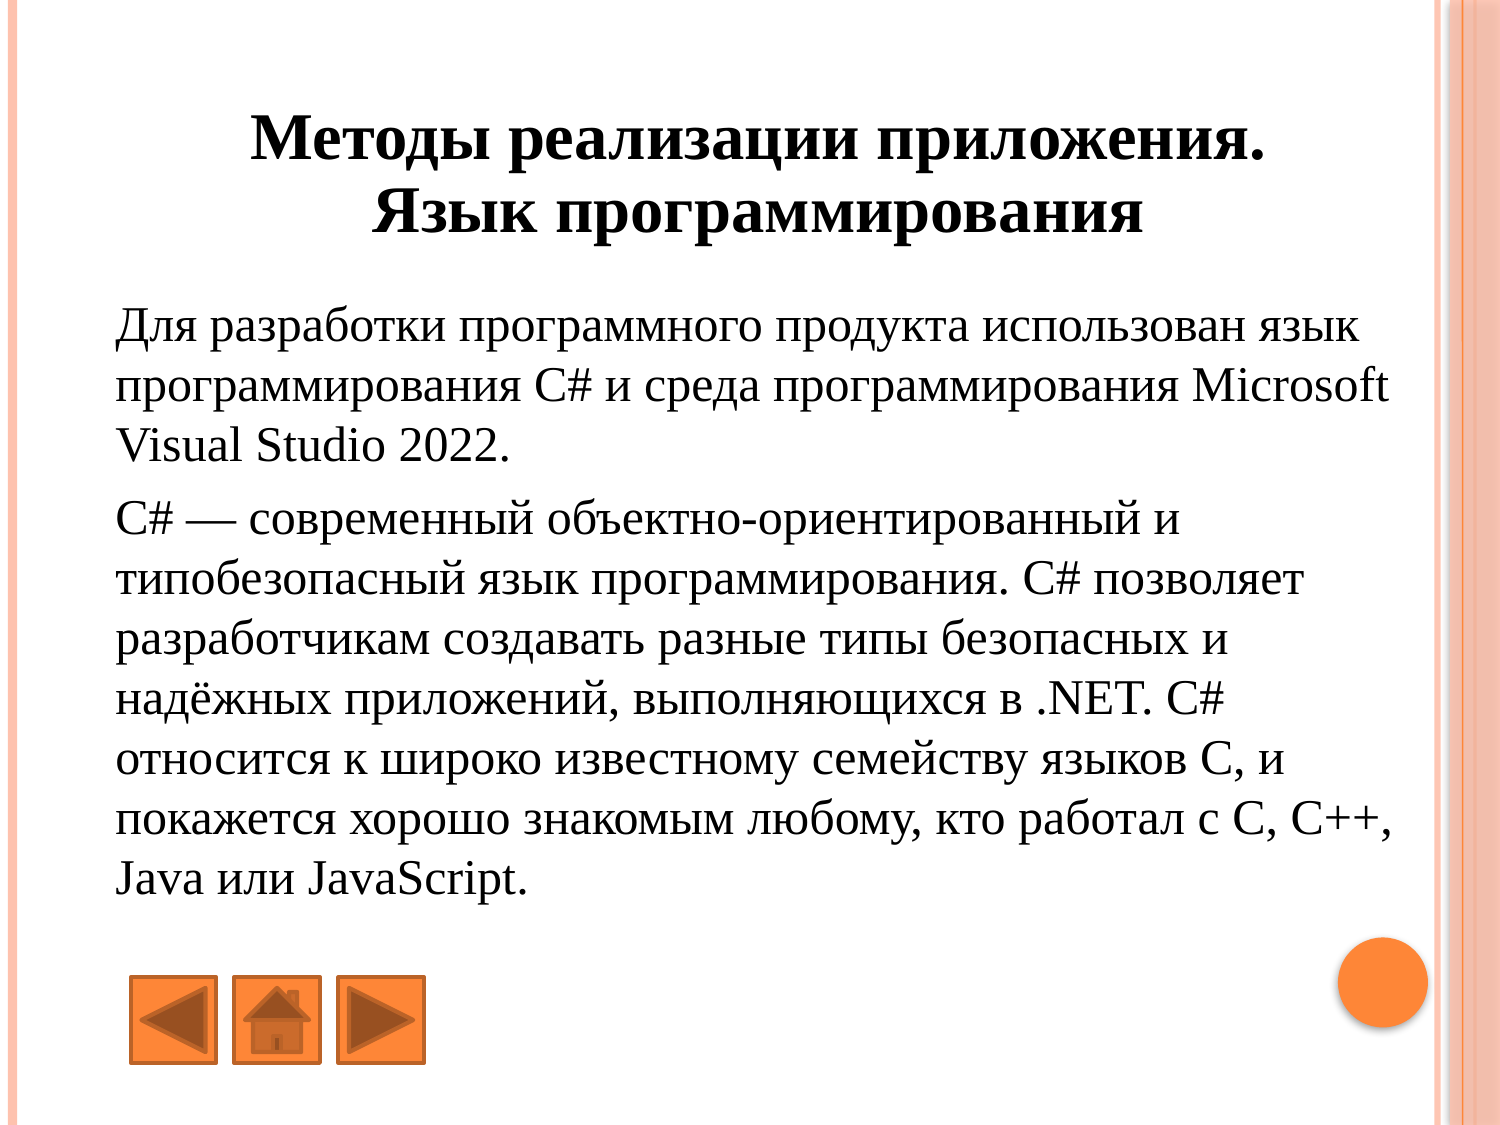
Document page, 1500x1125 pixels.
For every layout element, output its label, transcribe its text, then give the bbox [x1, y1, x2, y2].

text_box [232, 975, 322, 1065]
text_box [336, 975, 426, 1065]
text_box [129, 975, 218, 1065]
list Для разработки программного продукта использован язык программирования C# и среда программирования Microsoft Visual Studio 2022. C# — современный объектно-ориентированный и типобезопасный язык программирования. C# позволяет разработчикам создавать разные типы безопасных и надёжных приложений, выполняющихся в .NET. C# относится к широко известному семейству языков C, и покажется хорошо знакомым любому, кто работал с C, C++, Java или JavaScript. [100, 284, 1418, 1000]
